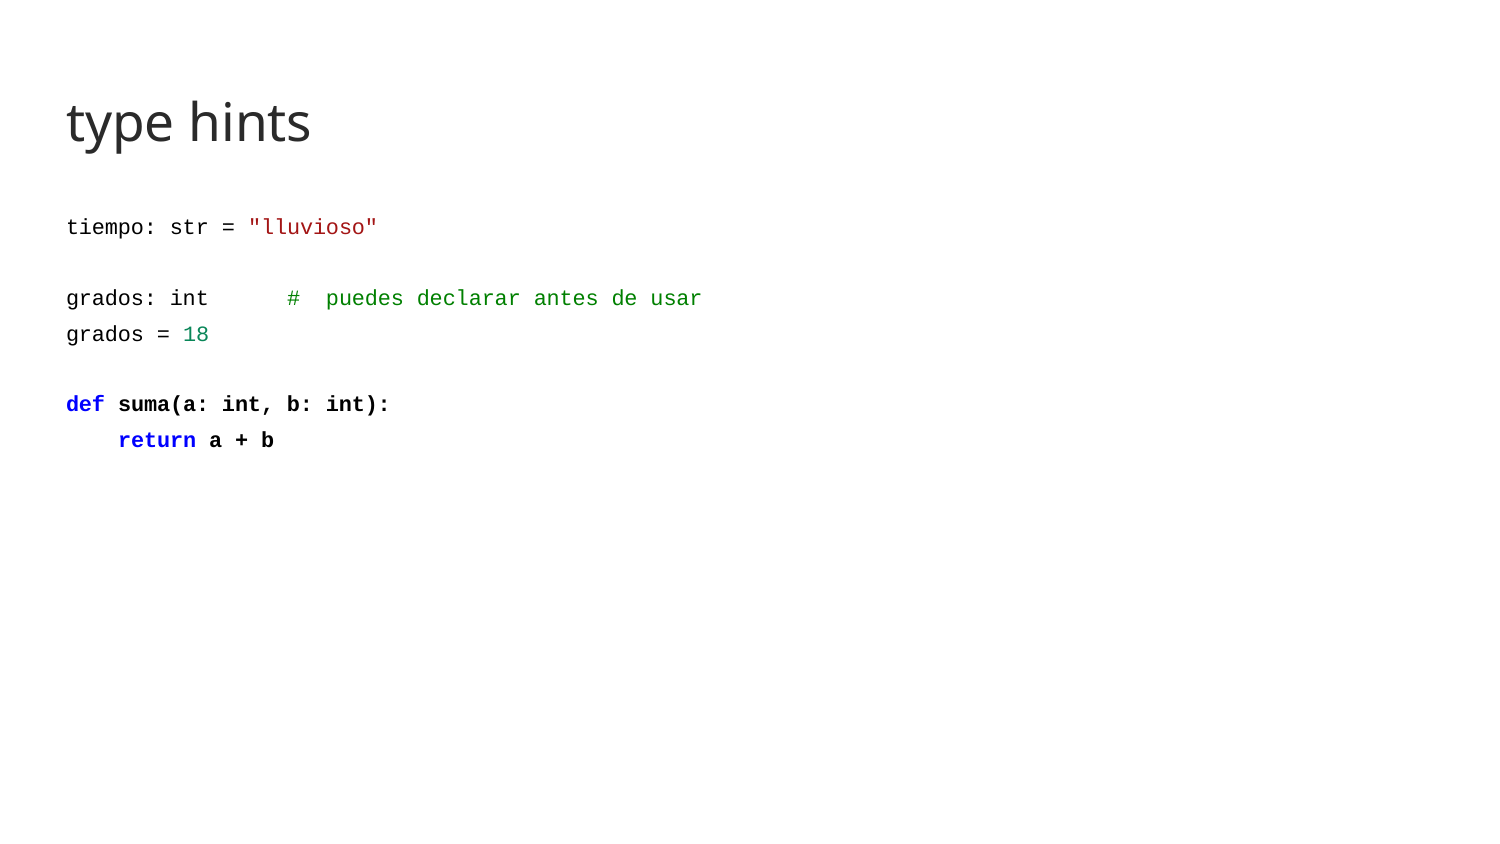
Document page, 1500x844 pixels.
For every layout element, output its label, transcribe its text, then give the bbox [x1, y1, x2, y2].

list tiempo: str = "lluvioso" grados: int # puedes declarar antes de usar grados = 18 def suma(a: int, b: int): return a + b [51, 189, 1449, 694]
title type hints [51, 72, 1449, 167]
